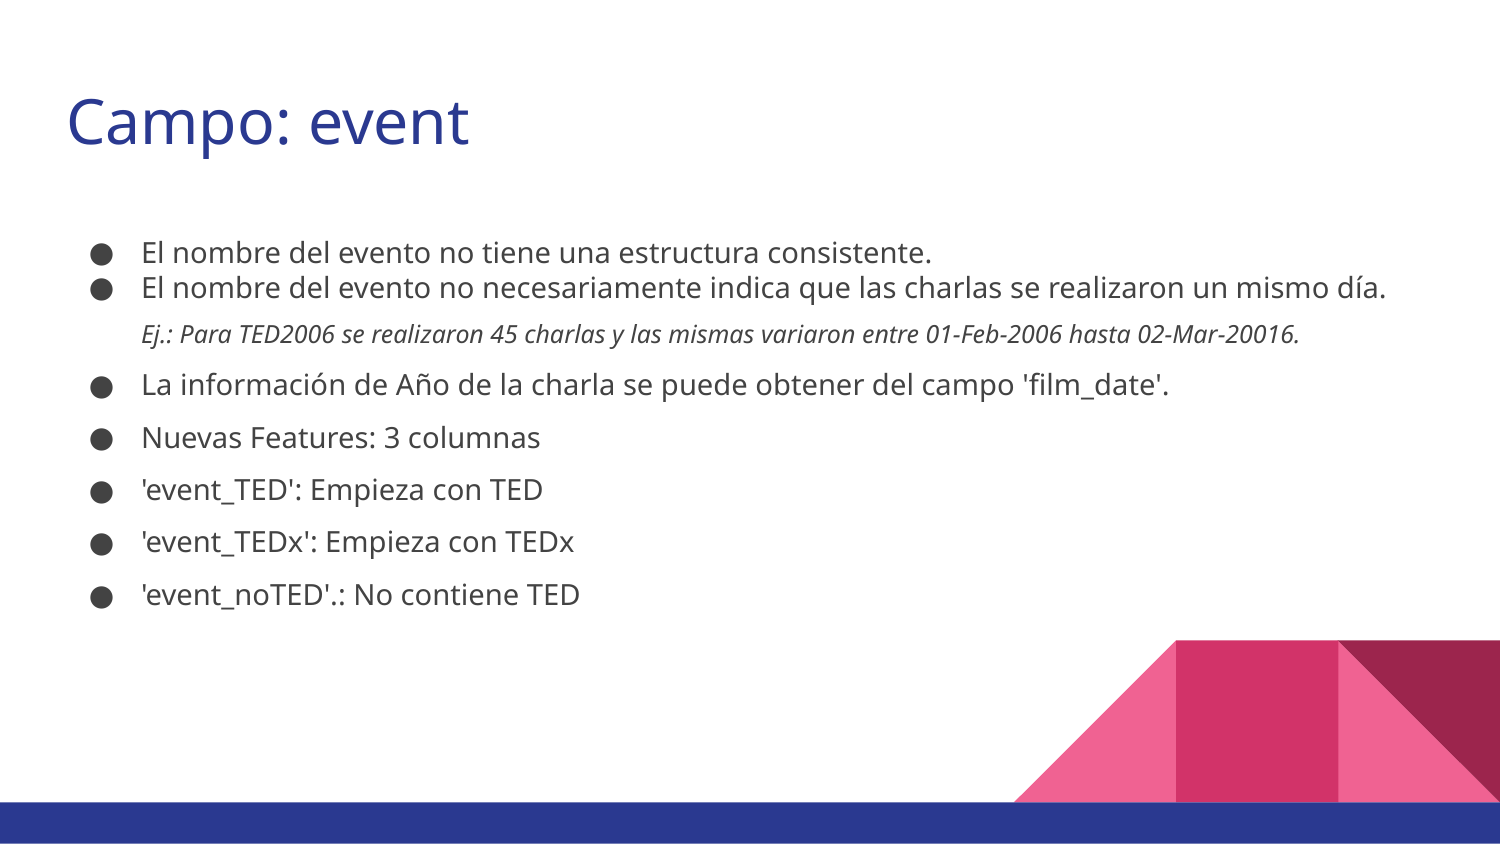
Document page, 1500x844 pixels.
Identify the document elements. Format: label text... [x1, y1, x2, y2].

list El nombre del evento no tiene una estructura consistente. El nombre del evento no necesariamente indica que las charlas se realizaron un mismo día. Ej.: Para TED2006 se realizaron 45 charlas y las mismas variaron entre 01-Feb-2006 hasta 02-Mar-20016. La información de Año de la charla se puede obtener del campo 'film_date'. Nuevas Features: 3 columnas 'event_TED': Empieza con TED 'event_TEDx': Empieza con TEDx 'event_noTED'.: No contiene TED [51, 201, 1449, 721]
title Campo: event [51, 67, 1449, 167]
